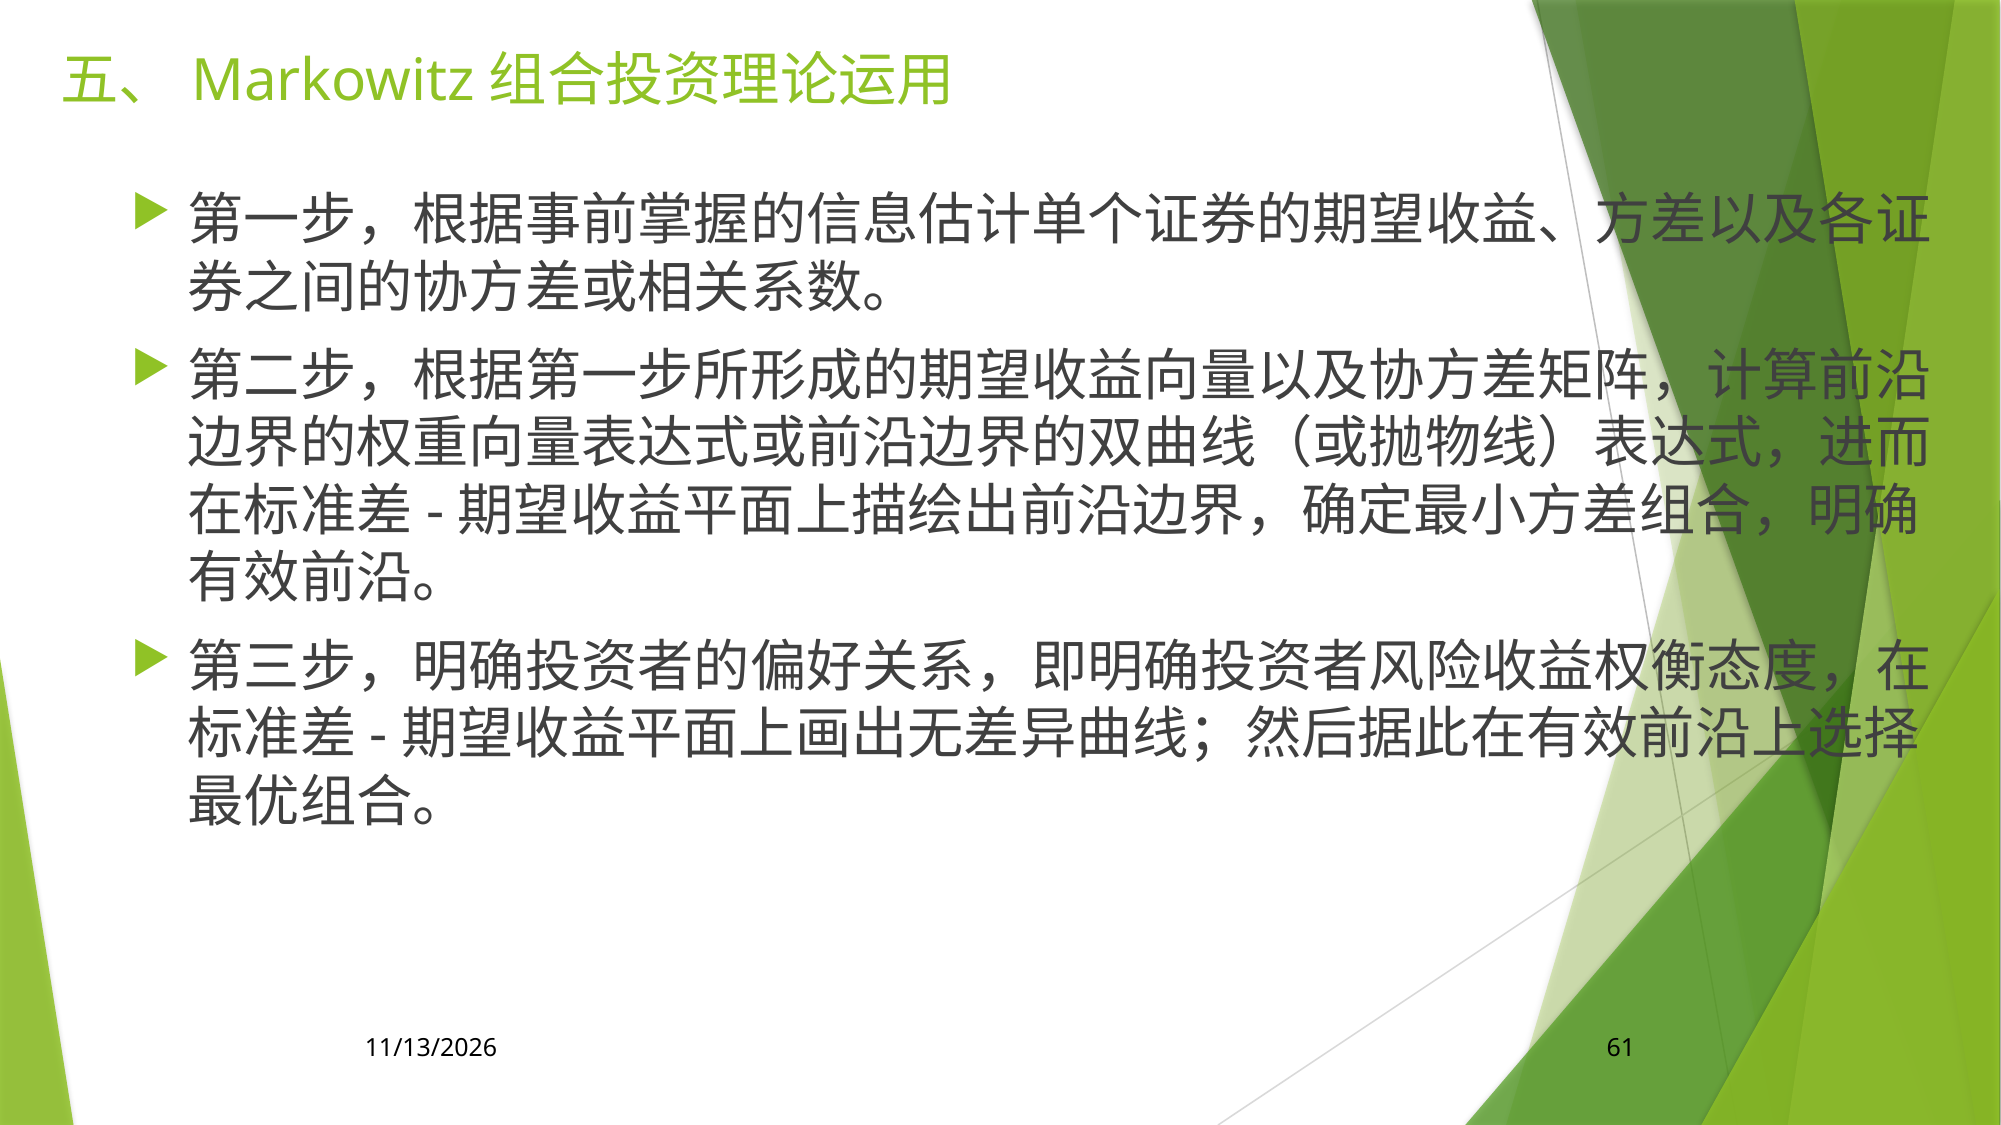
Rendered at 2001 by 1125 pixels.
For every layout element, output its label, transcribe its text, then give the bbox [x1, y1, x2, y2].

title 五、Markowitz组合投资理论运用 [45, 34, 1359, 161]
text_box 2020/4/17 [350, 1024, 675, 1103]
list 第一步，根据事前掌握的信息估计单个证券的期望收益、方差以及各证券之间的协方差或相关系数。 第二步，根据第一步所形成的期望收益向量以及协方差矩阵，计算前沿边界的权重向量表达式或前沿边界的双曲线（或抛物线）表达式，进而在标准差-期望收益平面上描绘出前沿边界，确定最小方差组合，明确有效前沿。 第三步，明确投资者的偏好关系，即明确投资者风险收益权衡态度，在标准差-期望收益平面上画出无差异曲线；然后据此在有效前沿上选择最优组合。 [116, 175, 1965, 1025]
text_box 61 [1325, 1024, 1650, 1103]
